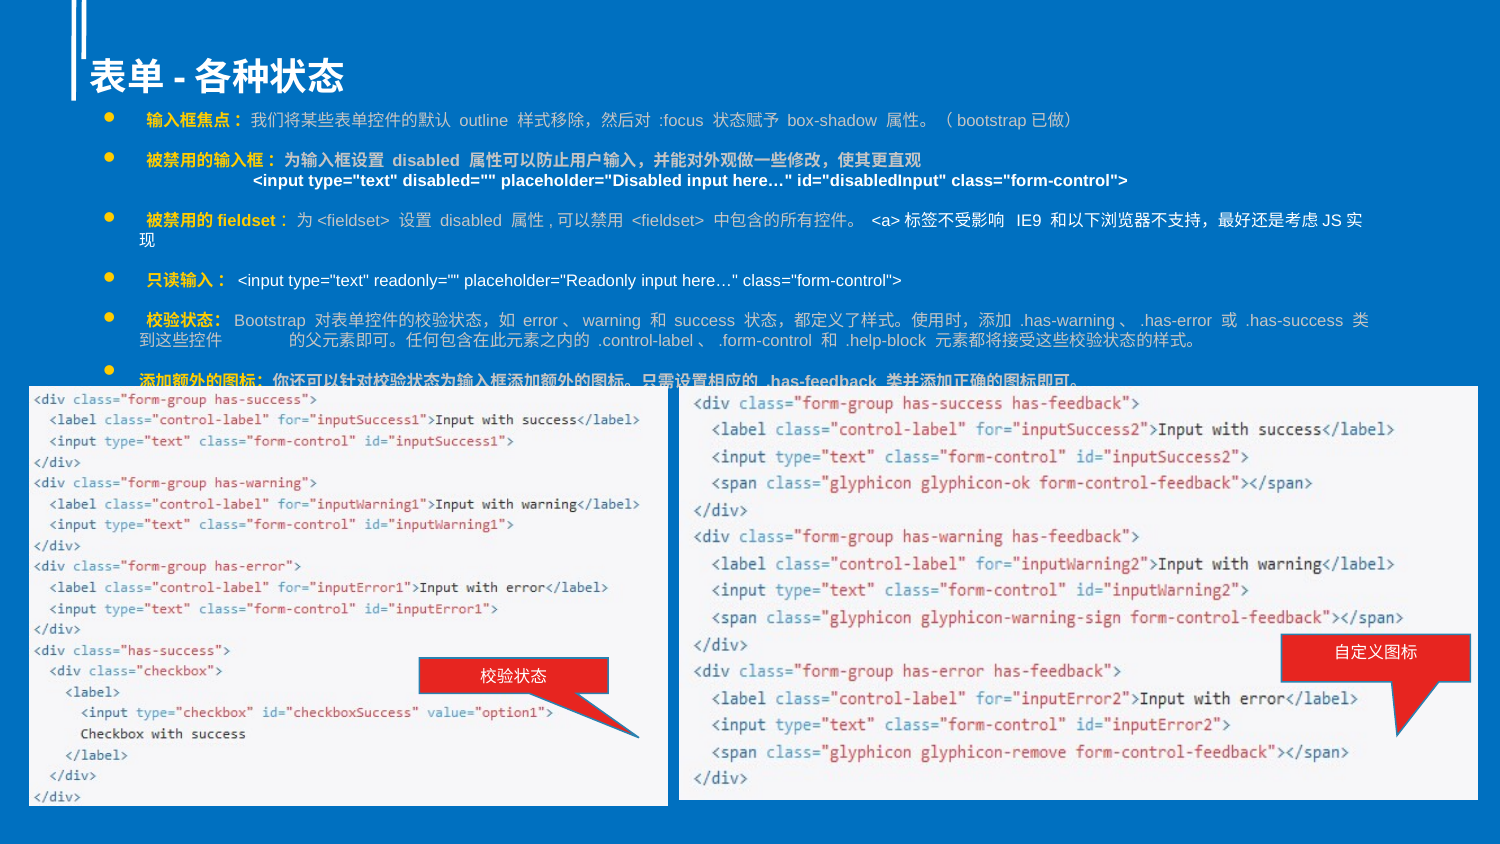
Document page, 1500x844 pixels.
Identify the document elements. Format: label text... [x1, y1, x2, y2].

text_box 输入框焦点 ：我们将某些表单控件的默认 outline 样式移除，然后对 :focus 状态赋予 box-shadow 属性。（bootstrap已做） 被禁用的输入框 ：为输入框设置 disabled 属性可以防止用户输入，并能对外观做一些修改，使其更直观 <input type="text" disabled="" placeholder="Disabled input here…" id="disabledInput" class="form-control"> 被禁用的fieldset：为<fieldset> 设置 disabled 属性,可以禁用 <fieldset> 中包含的所有控件。 <a>标签不受影响 IE9 和以下浏览器不支持，最好还是考虑JS实现 只读输入 ：<input type="text" readonly="" placeholder="Readonly input here…" class="form-control"> 校验状态：Bootstrap 对表单控件的校验状态，如 error、warning 和 success 状态，都定义了样式。使用时，添加 .has-warning、.has-error 或 .has-success 类到这些控件 的父元素即可。任何包含在此元素之内的 .control-label、.form-control 和 .help-block 元素都将接受这些校验状态的样式。 添加额外的图标：你还可以针对校验状态为输入框添加额外的图标。只需设置相应的 .has-feedback 类并添加正确的图标即可。 [88, 102, 1388, 393]
picture [29, 386, 668, 806]
title 表单-各种状态 [75, 33, 1425, 118]
picture [678, 386, 1479, 801]
